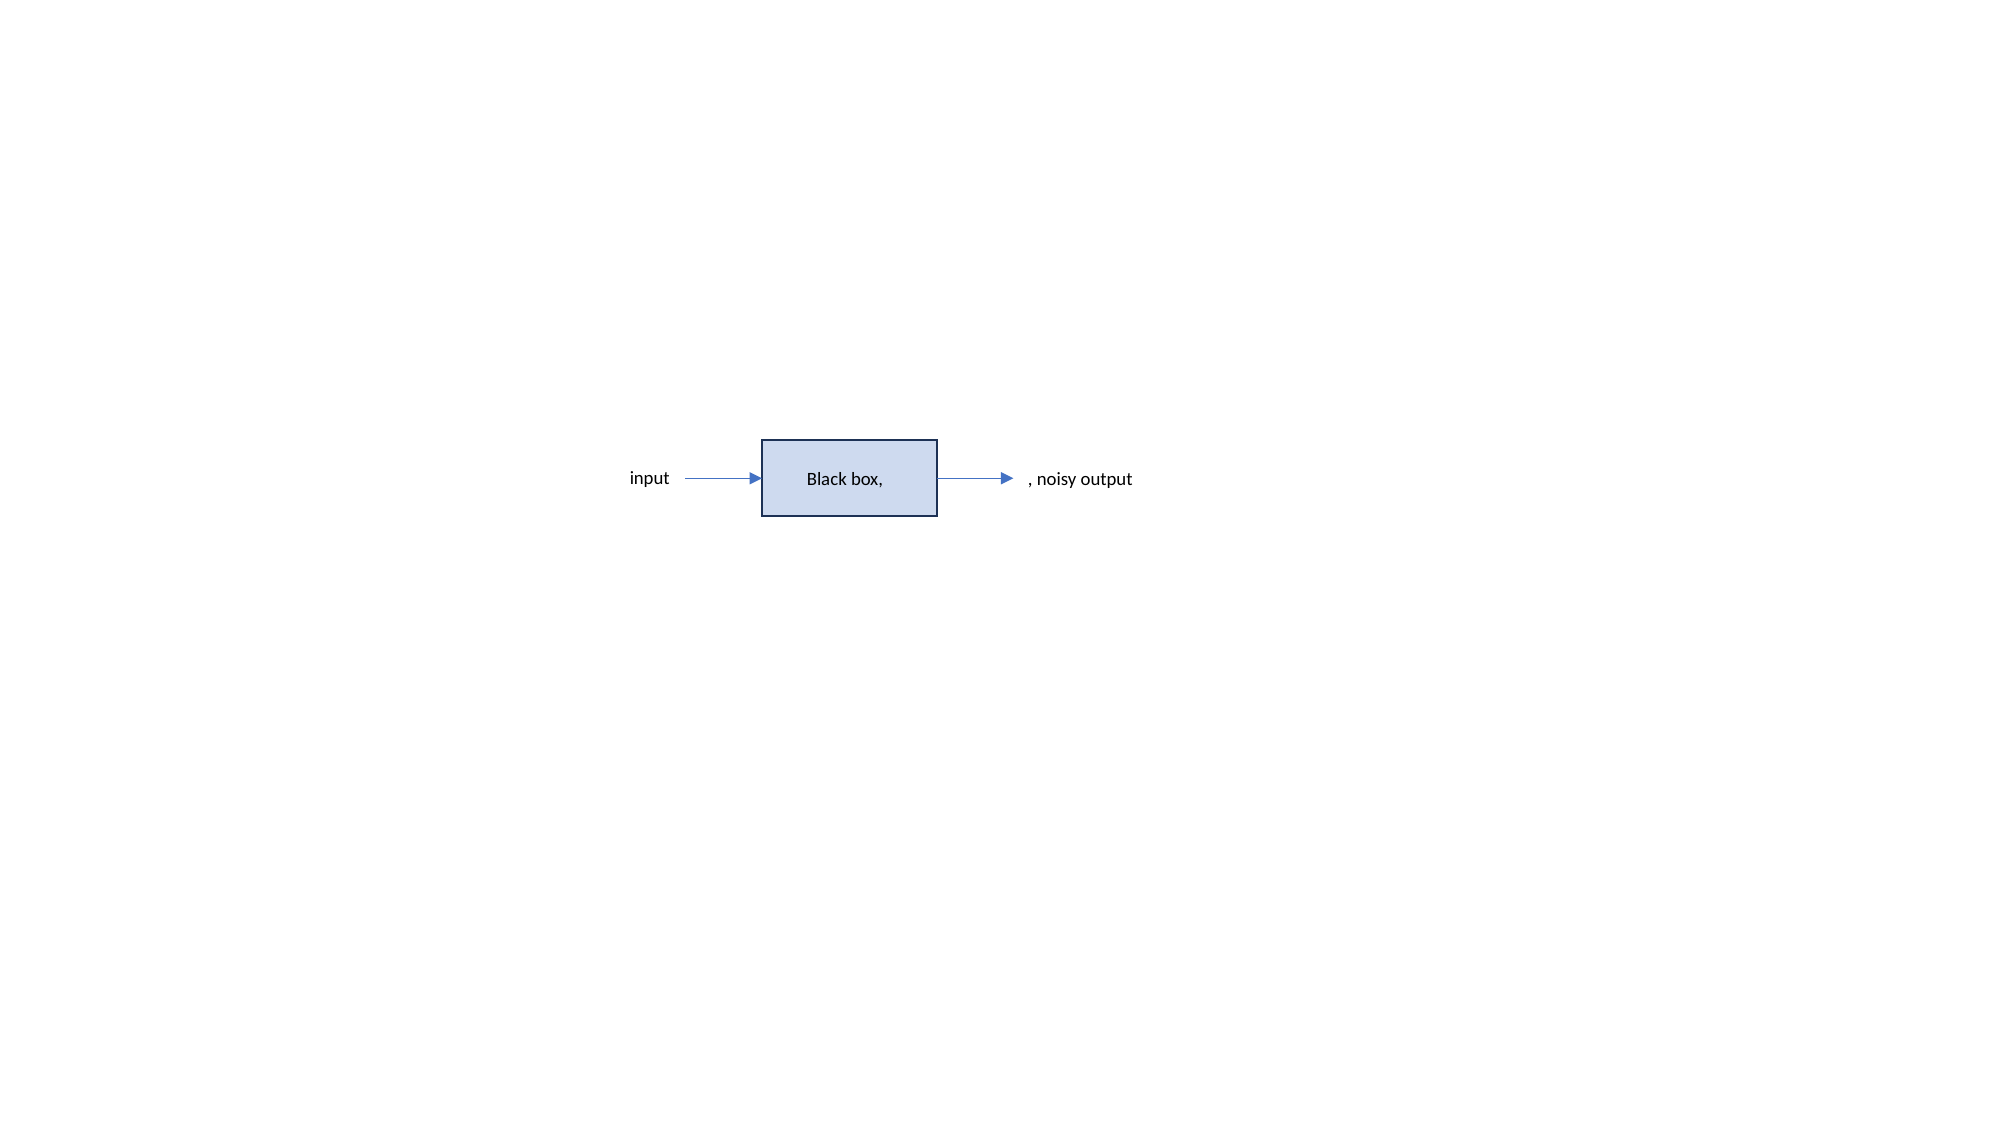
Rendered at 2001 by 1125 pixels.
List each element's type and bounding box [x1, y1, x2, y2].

text_box [608, 440, 1154, 517]
